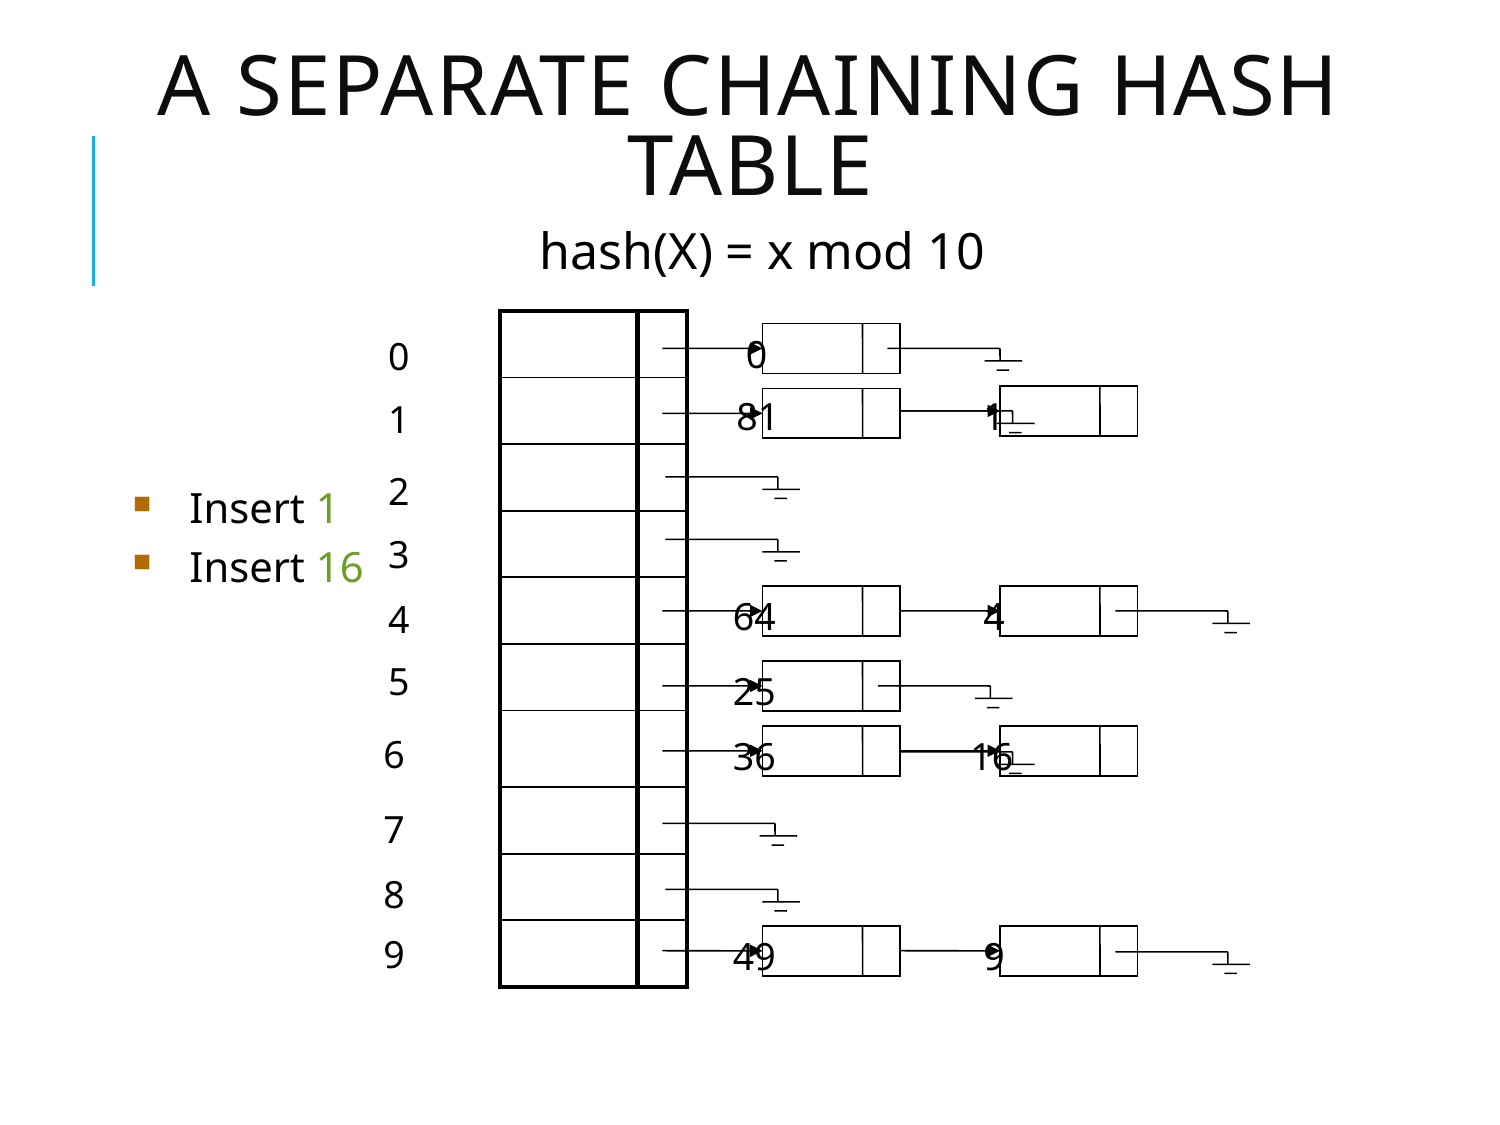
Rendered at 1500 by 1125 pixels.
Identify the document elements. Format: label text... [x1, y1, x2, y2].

title A Separate Chaining Hash Table [75, 75, 1425, 188]
table_cell [502, 378, 635, 443]
text_box [895, 323, 900, 348]
table_cell [502, 645, 635, 710]
text_box 0 [373, 325, 537, 386]
text_box 7 [368, 798, 533, 859]
table_cell [502, 788, 635, 853]
text_box 49 [718, 925, 904, 986]
text_box 9 [968, 925, 1133, 986]
text_box 3 [379, 523, 537, 584]
table_cell [640, 788, 685, 853]
text_box 0 [731, 323, 895, 384]
table_cell [640, 378, 685, 443]
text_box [899, 410, 1035, 433]
table_header [640, 313, 685, 377]
text_box 2 [373, 460, 537, 521]
table_cell [502, 578, 635, 643]
text_box 36 [718, 725, 894, 786]
table_cell [640, 855, 685, 919]
text_box 25 [718, 660, 904, 721]
text_box [1133, 952, 1138, 976]
table_cell [640, 711, 685, 786]
table_cell [640, 445, 685, 510]
text_box Insert 1 Insert 16 [118, 474, 379, 599]
table_cell [640, 921, 685, 985]
table_cell [502, 921, 635, 985]
table_cell [640, 512, 685, 576]
table_header [502, 313, 635, 377]
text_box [899, 751, 1035, 774]
table_cell [502, 445, 635, 510]
text_box 9 [368, 923, 533, 984]
text_box 4 [968, 585, 1133, 646]
text_box 5 [373, 650, 537, 711]
table_cell [502, 855, 635, 919]
text_box hash(X) = x mod 10 [524, 212, 1138, 288]
table_cell [640, 578, 685, 643]
text_box 8 [368, 863, 533, 923]
text_box 4 [373, 588, 537, 648]
table_cell [502, 711, 635, 786]
text_box [895, 349, 900, 374]
text_box 1 [968, 385, 1133, 446]
table_cell [502, 512, 635, 576]
text_box 81 [721, 385, 907, 446]
text_box 1 [373, 388, 537, 448]
text_box [1133, 585, 1138, 610]
text_box 6 [368, 723, 533, 784]
table_cell [640, 645, 685, 710]
text_box [1133, 385, 1138, 436]
text_box 64 [718, 585, 904, 646]
text_box [1133, 611, 1138, 636]
text_box [1133, 925, 1138, 951]
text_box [899, 725, 1138, 787]
